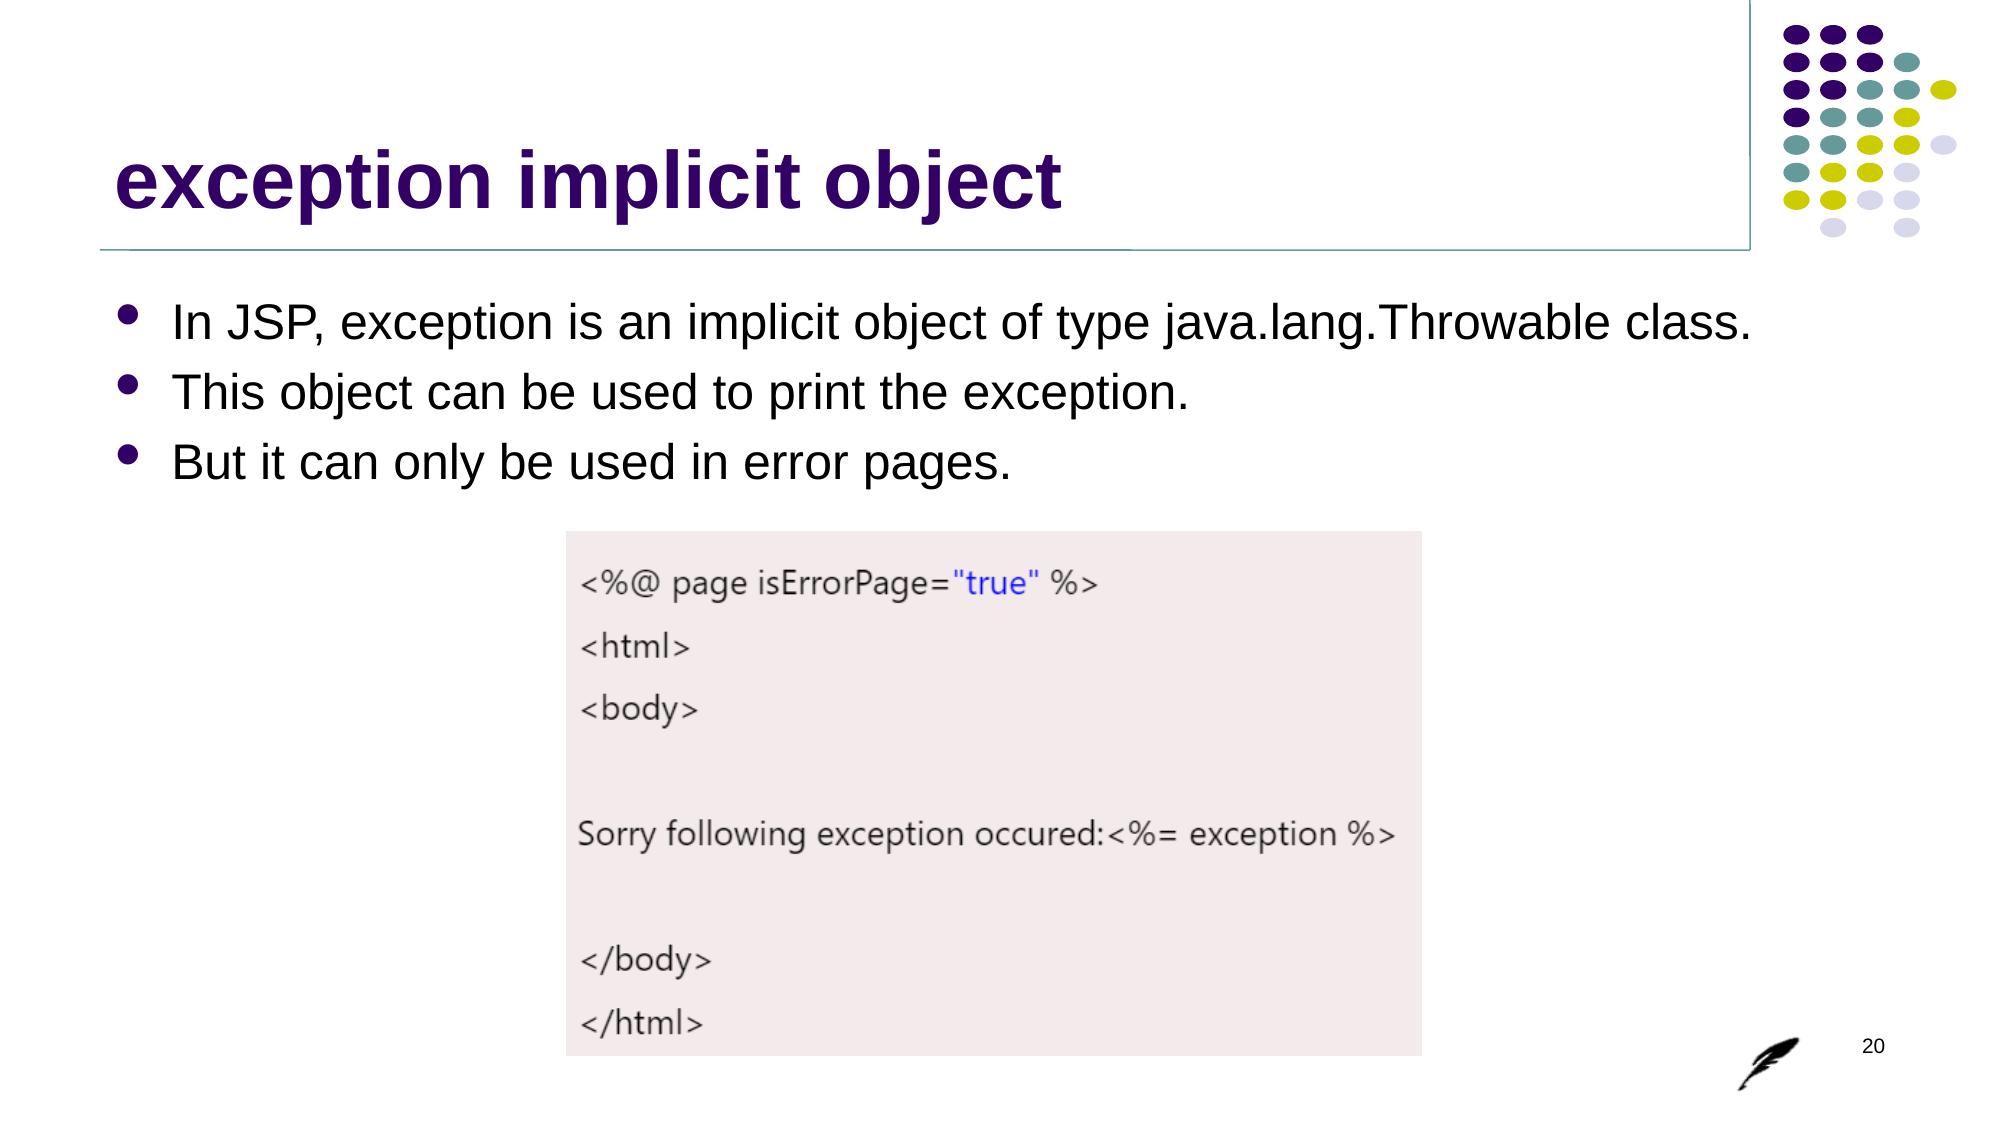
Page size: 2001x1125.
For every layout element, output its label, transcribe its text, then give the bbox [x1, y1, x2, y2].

picture [566, 531, 1422, 1056]
title exception implicit object [99, 20, 1750, 233]
list In JSP, exception is an implicit object of type java.lang.Throwable class. This object can be used to print the exception. But it can only be used in error pages. [99, 282, 1900, 1006]
slide_number 20 [1433, 1025, 1900, 1100]
